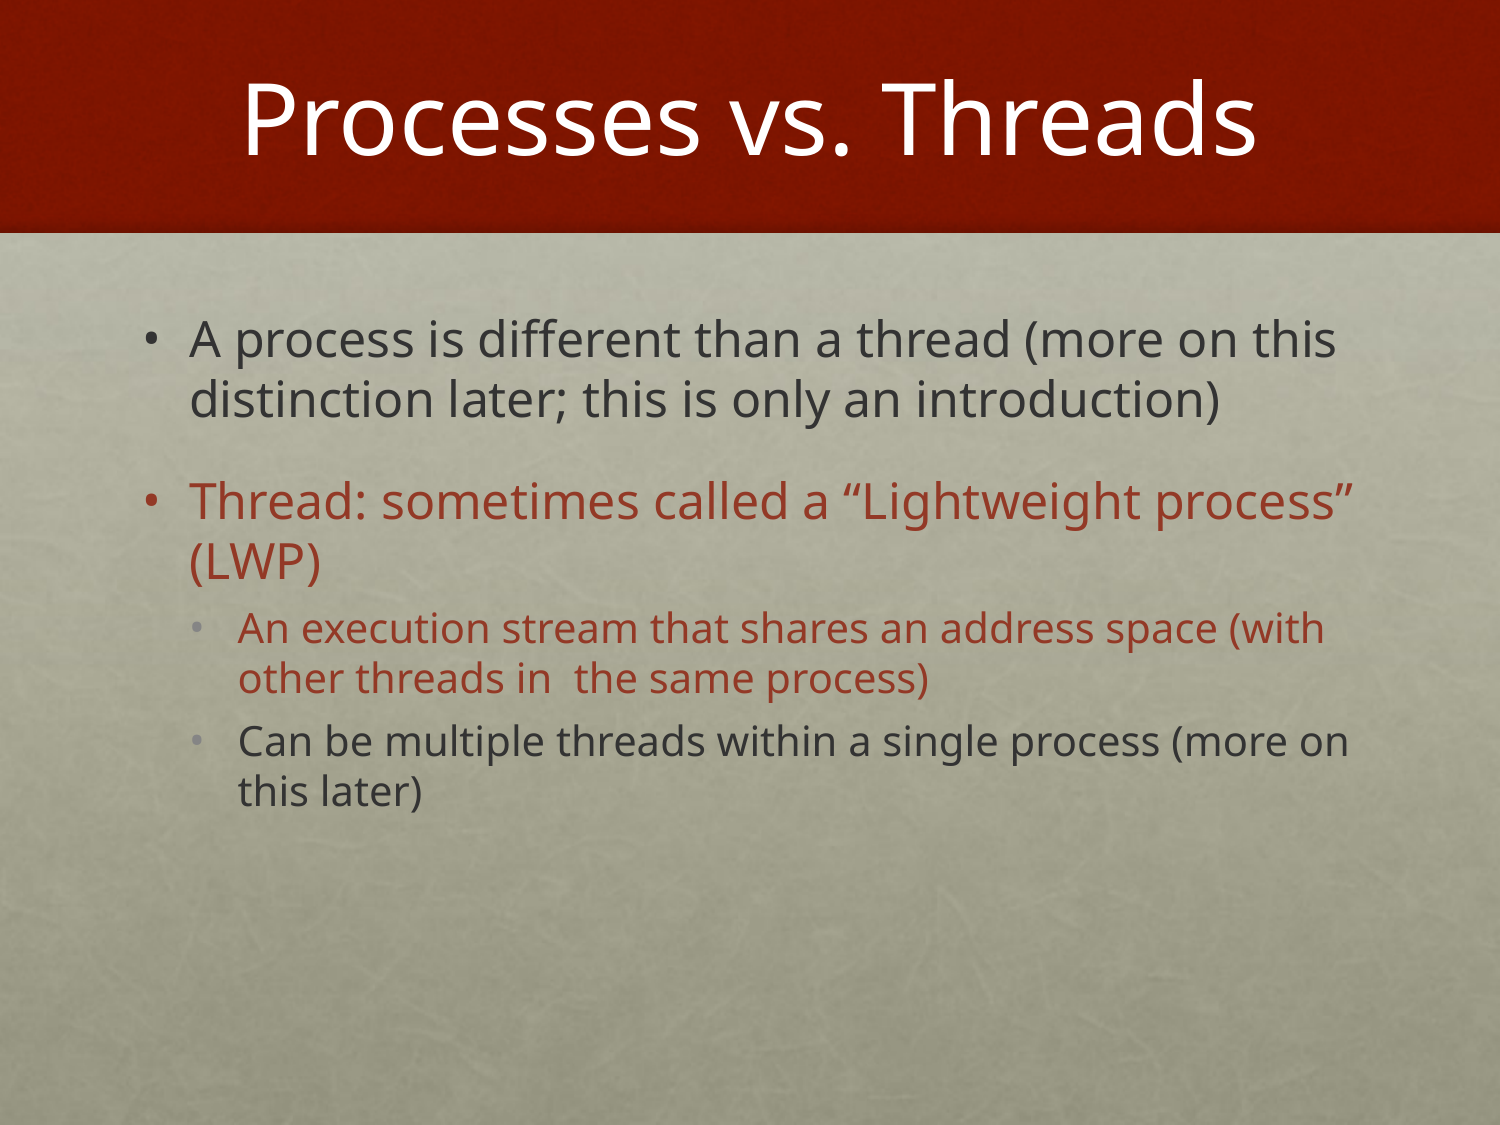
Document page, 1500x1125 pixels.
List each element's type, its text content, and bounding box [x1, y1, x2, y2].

list A process is different than a thread (more on this distinction later; this is only an introduction) Thread: sometimes called a “Lightweight process” (LWP) An execution stream that shares an address space (with other threads in the same process) Can be multiple threads within a single process (more on this later) [127, 299, 1372, 1005]
title Processes vs. Threads [127, 10, 1372, 221]
picture [0, 214, 1500, 1125]
